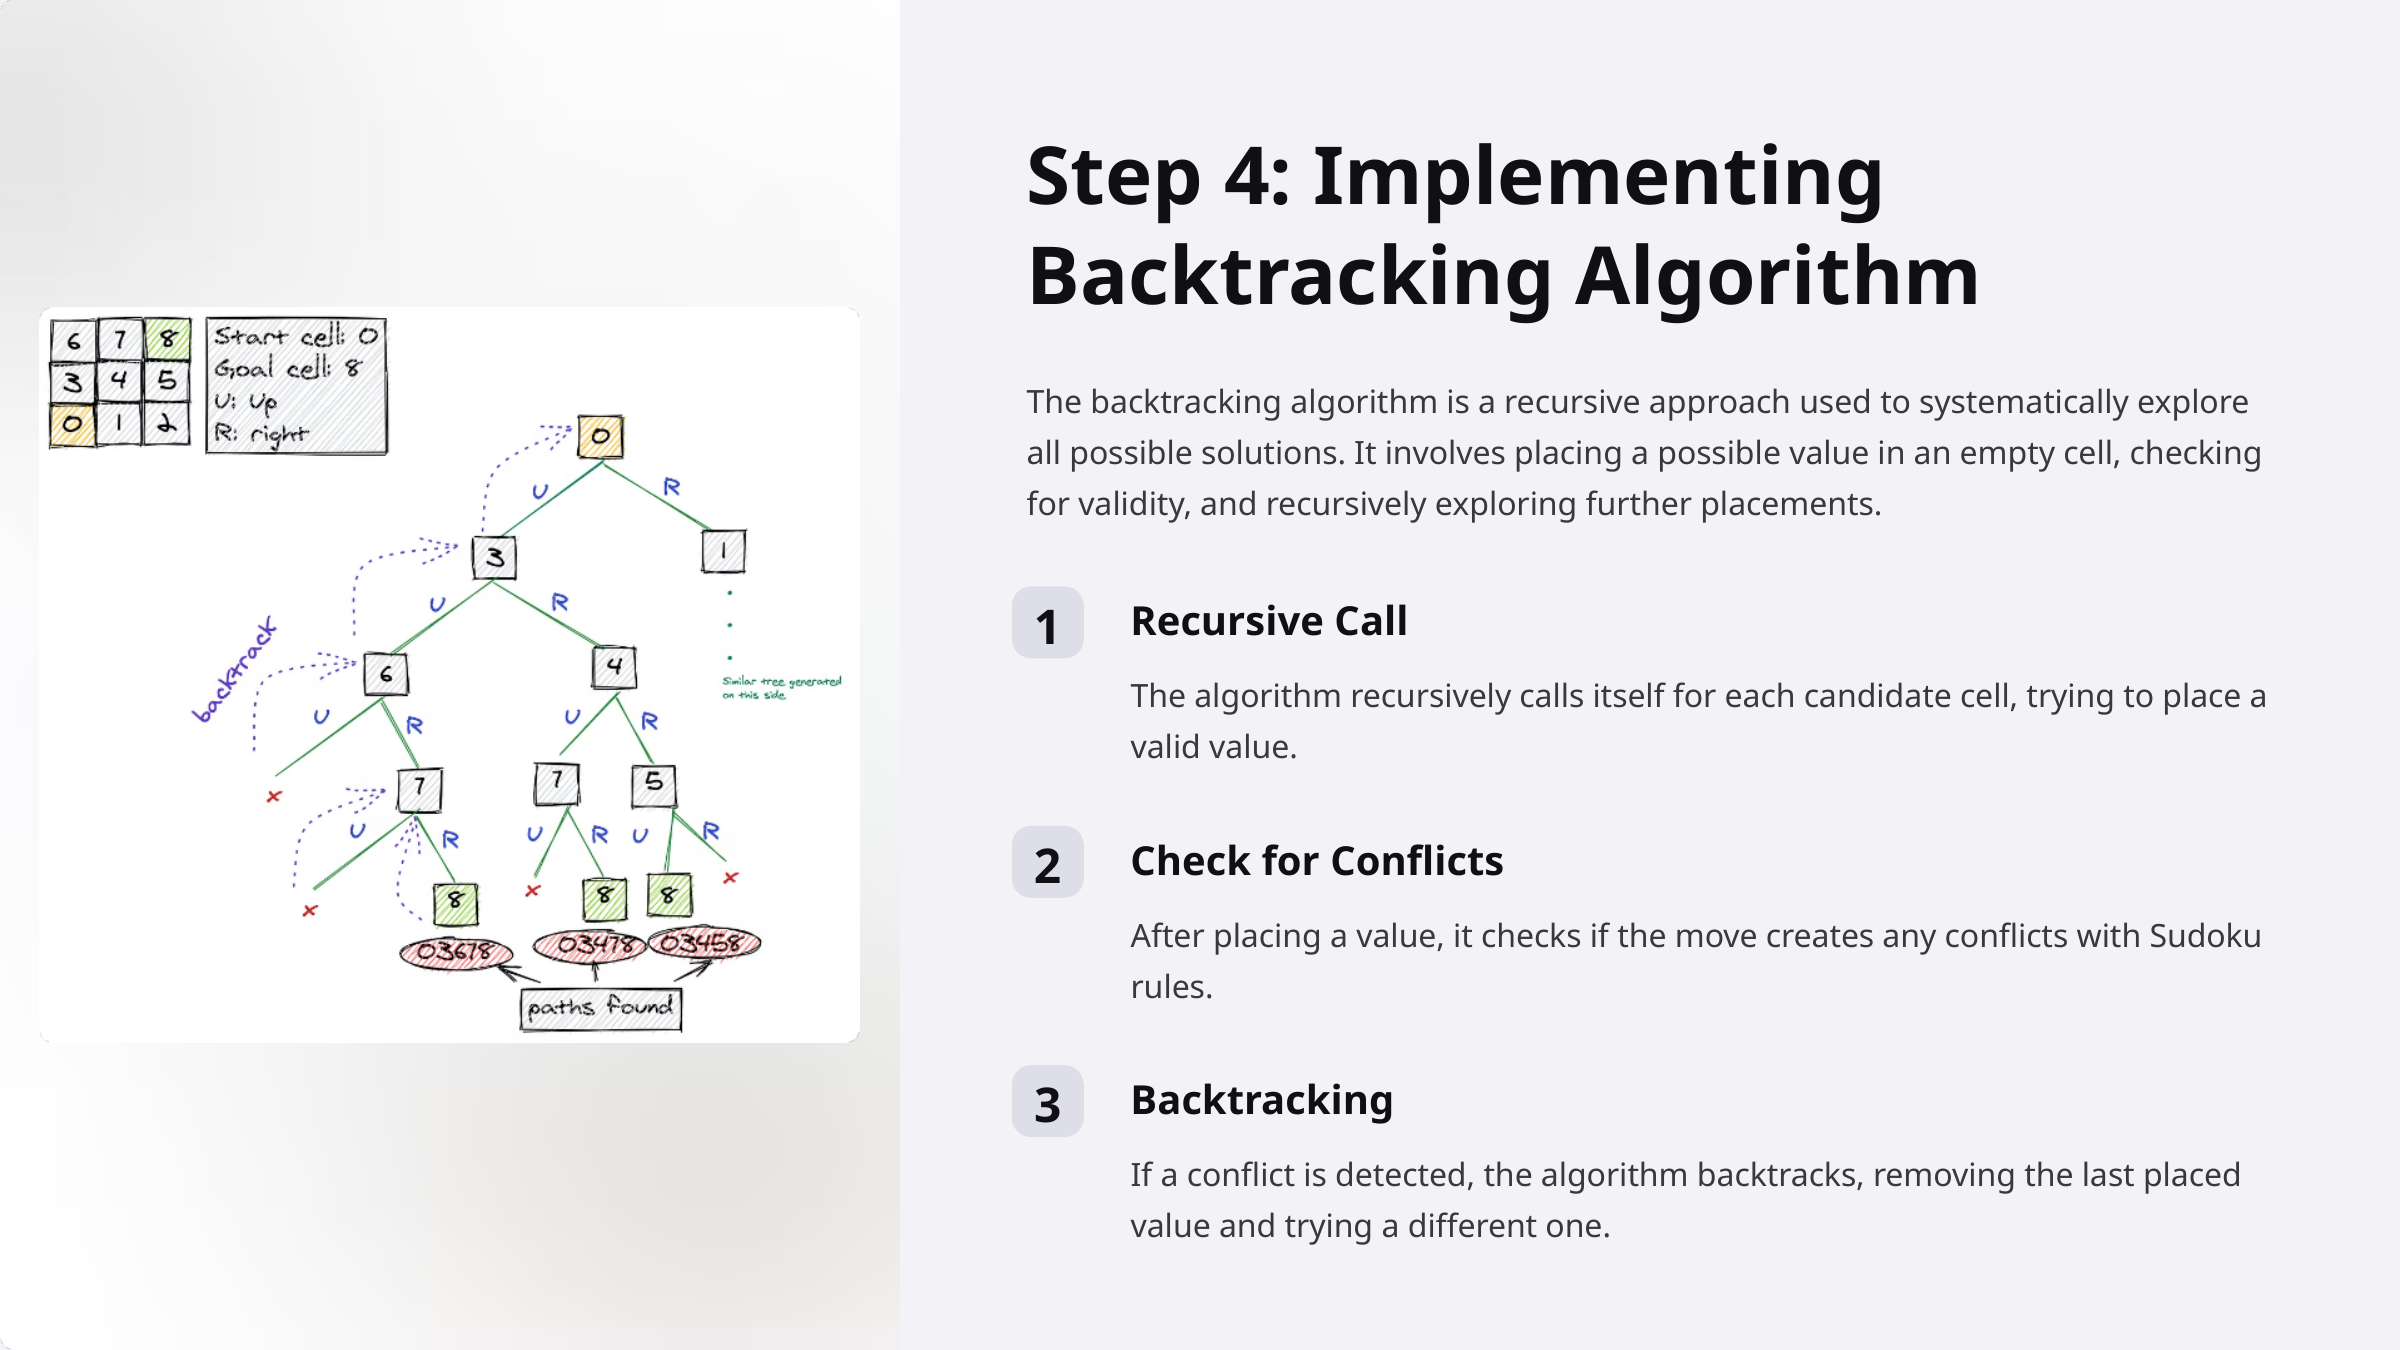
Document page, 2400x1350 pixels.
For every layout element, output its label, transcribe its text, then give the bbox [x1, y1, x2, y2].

text_box [1011, 1065, 1084, 1138]
text_box 2 [1035, 837, 1061, 886]
text_box After placing a value, it checks if the move creates any conflicts with Sudoku rules. [1115, 894, 2289, 998]
text_box [1011, 825, 1084, 898]
text_box The backtracking algorithm is a recursive approach used to systematically explore all possible solutions. It involves placing a possible value in an empty cell, checking for validity, and recursively exploring further placements. [1011, 361, 2289, 515]
text_box Step 4: Implementing Backtracking Algorithm [1011, 113, 2289, 314]
text_box If a conflict is detected, the algorithm backtracks, removing the last placed value and trying a different one. [1115, 1134, 2289, 1237]
text_box Backtracking [1115, 1065, 1516, 1116]
text_box 1 [1038, 598, 1057, 647]
text_box Check for Conflicts [1115, 825, 1516, 876]
text_box The algorithm recursively calls itself for each candidate cell, trying to place a valid value. [1115, 655, 2289, 758]
text_box Recursive Call [1115, 586, 1516, 637]
picture [0, 0, 900, 1350]
text_box [1011, 586, 1084, 659]
text_box 3 [1036, 1077, 1060, 1126]
text_box [900, 0, 2400, 1350]
